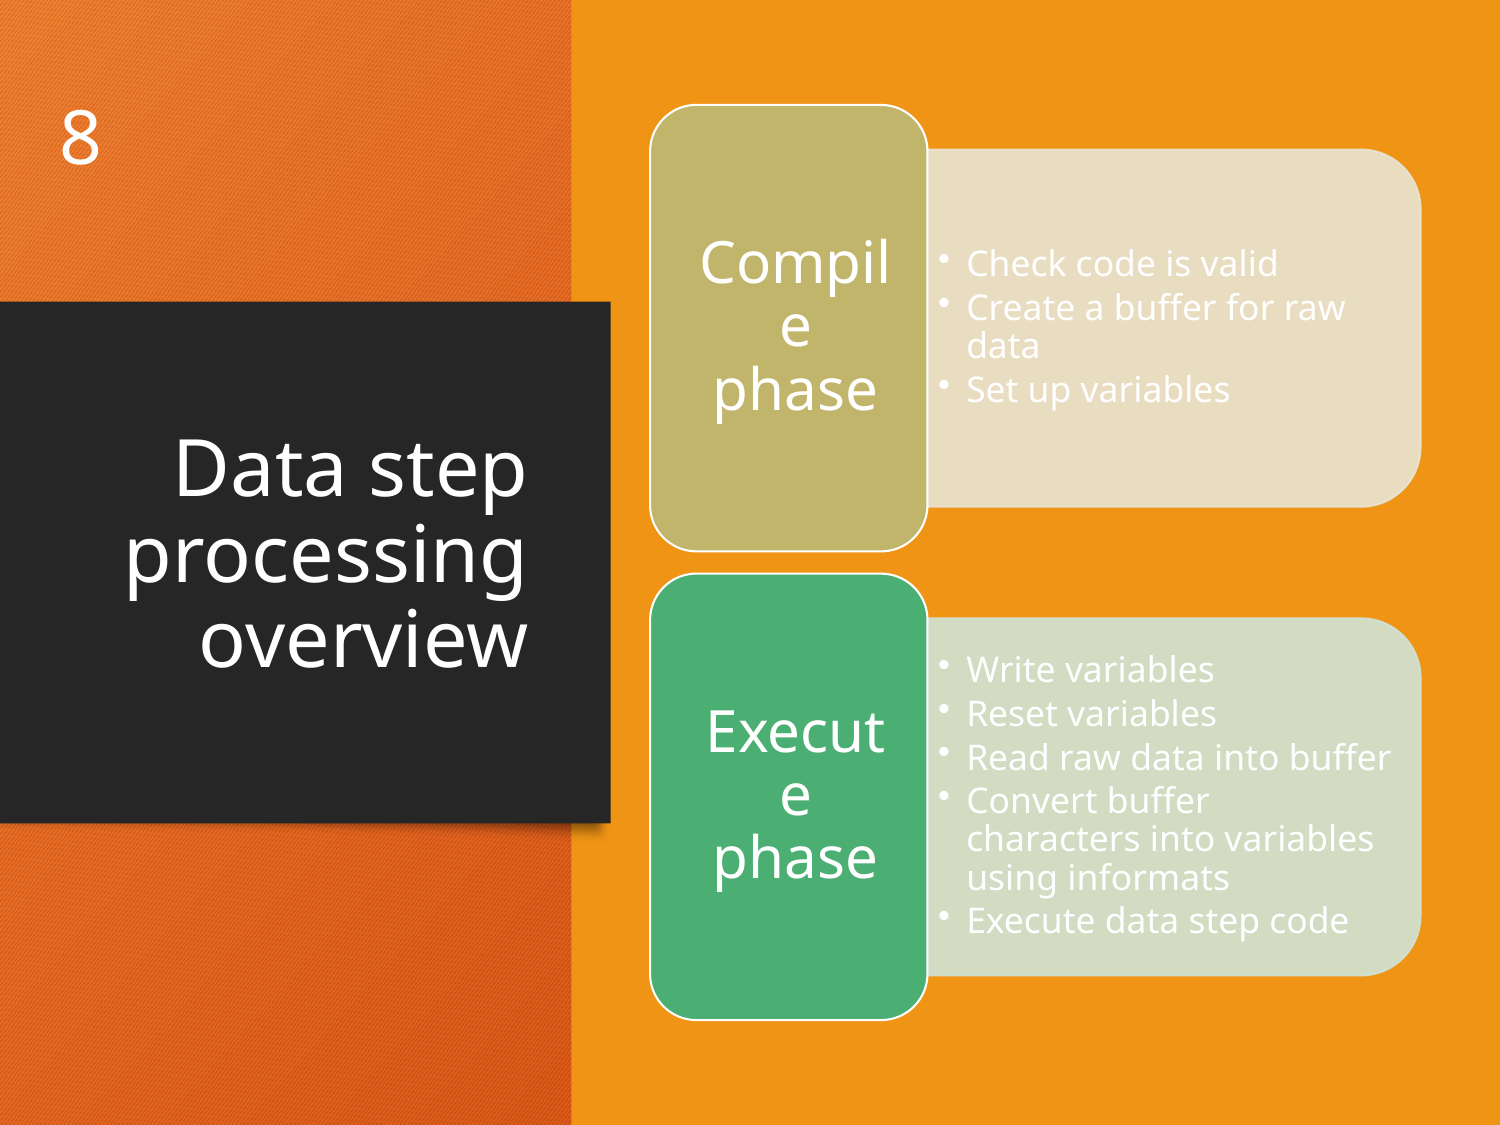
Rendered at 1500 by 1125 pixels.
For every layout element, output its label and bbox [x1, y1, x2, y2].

picture [0, 0, 1500, 1125]
list [649, 104, 1421, 1021]
